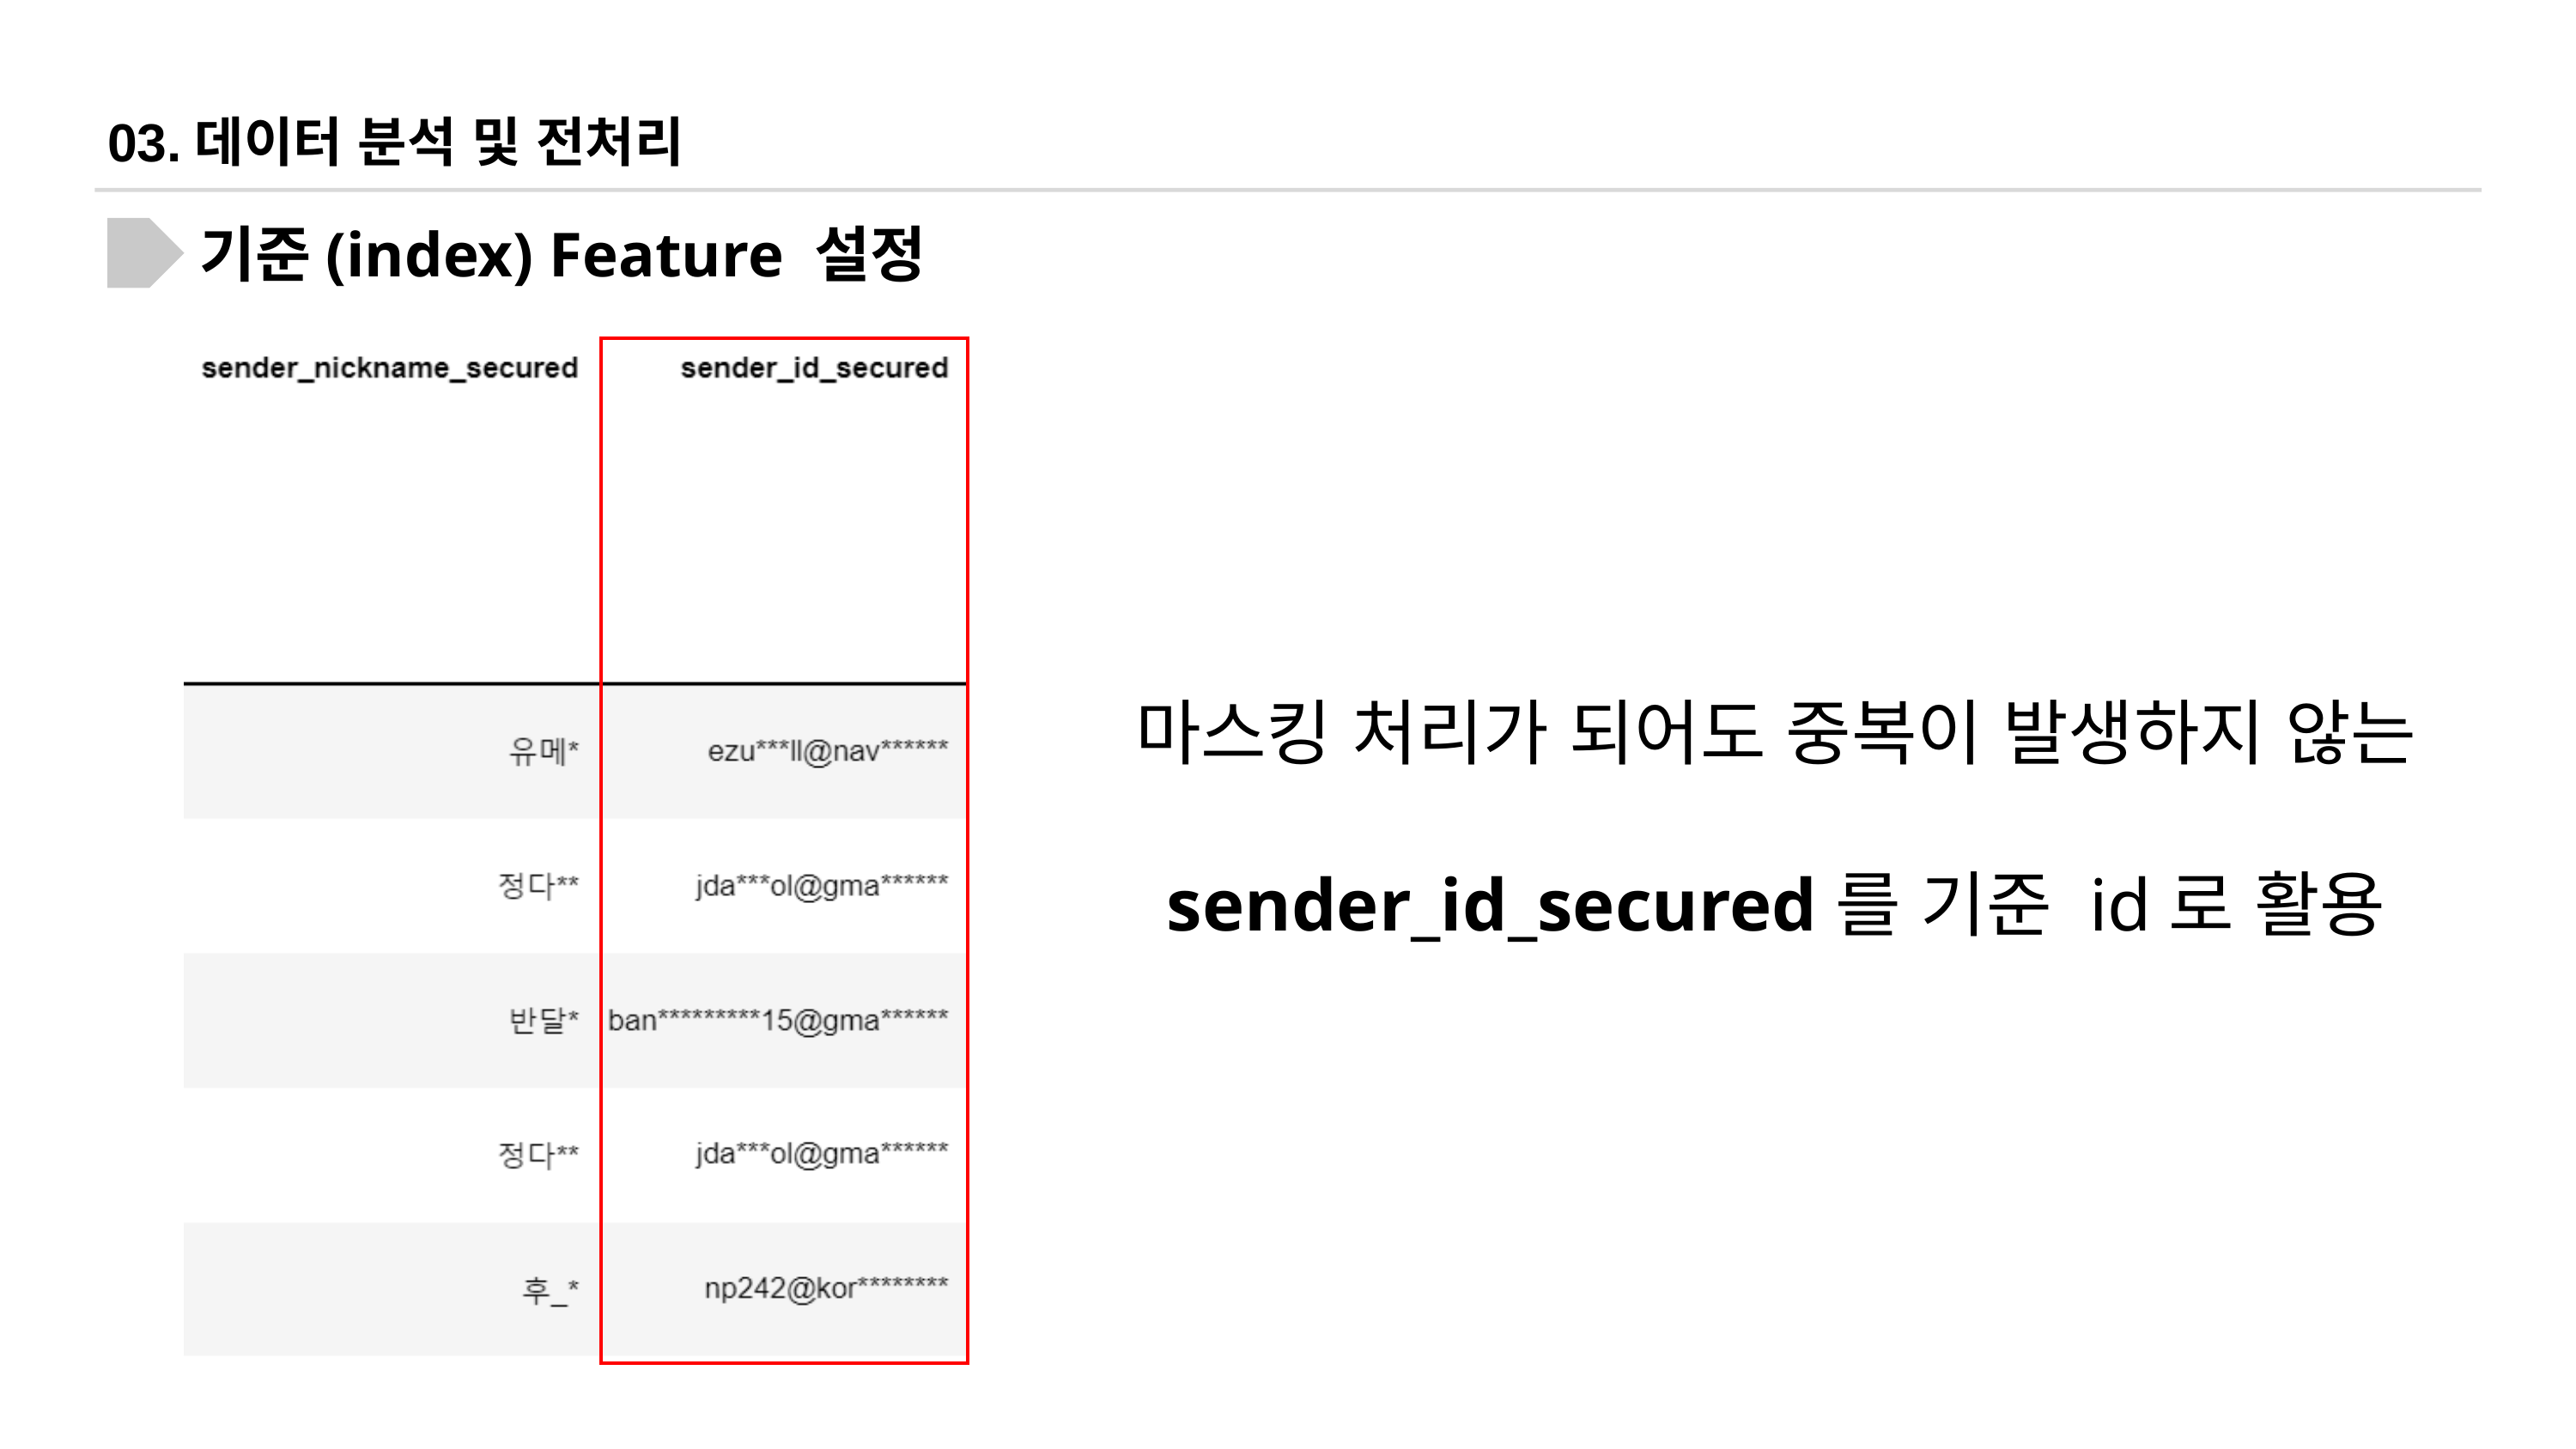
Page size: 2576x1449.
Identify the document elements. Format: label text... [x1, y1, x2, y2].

text_box 마스킹 처리가 되어도 중복이 발생하지 않는 sender_id_secured를 기준 id로 활용 [1041, 681, 2512, 952]
text_box [106, 216, 186, 289]
picture [184, 313, 969, 1363]
text_box 03.데이터 분석 및 전처리 [94, 101, 827, 179]
text_box 기준(index) Feature 설정 [186, 209, 945, 296]
text_box [94, 187, 2482, 192]
